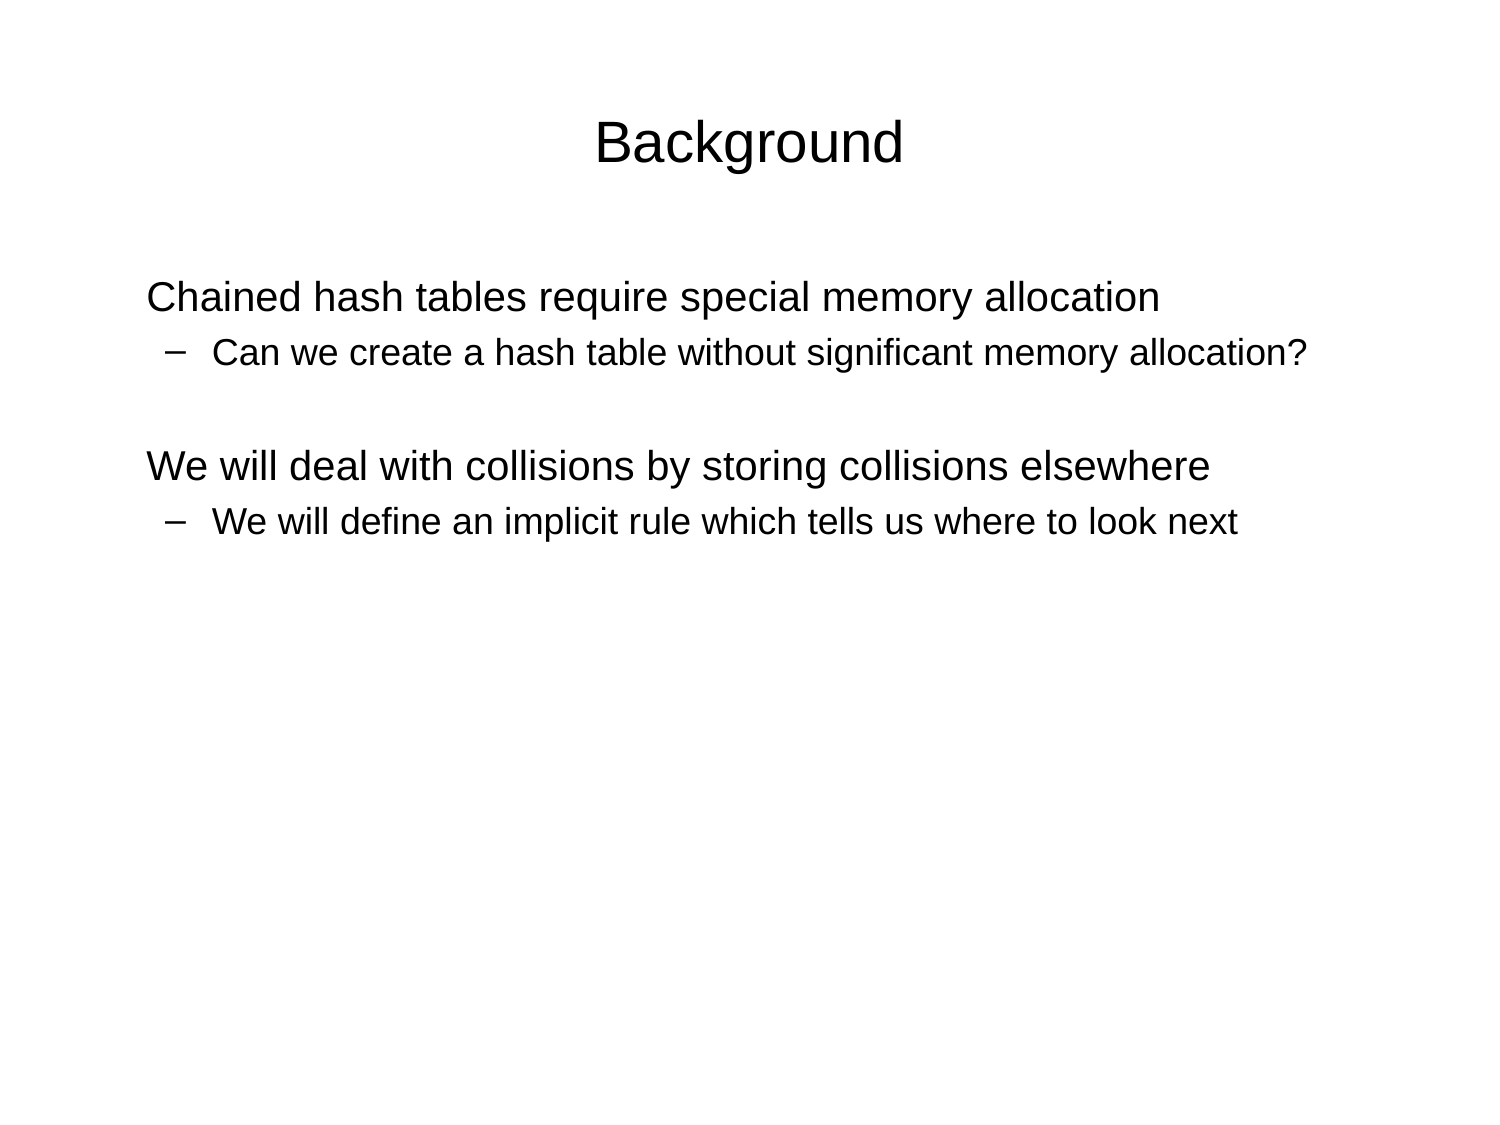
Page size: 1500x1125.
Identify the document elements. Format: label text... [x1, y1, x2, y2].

list Chained hash tables require special memory allocation Can we create a hash table without significant memory allocation? We will deal with collisions by storing collisions elsewhere We will define an implicit rule which tells us where to look next [74, 262, 1426, 1006]
title Background [74, 44, 1426, 233]
